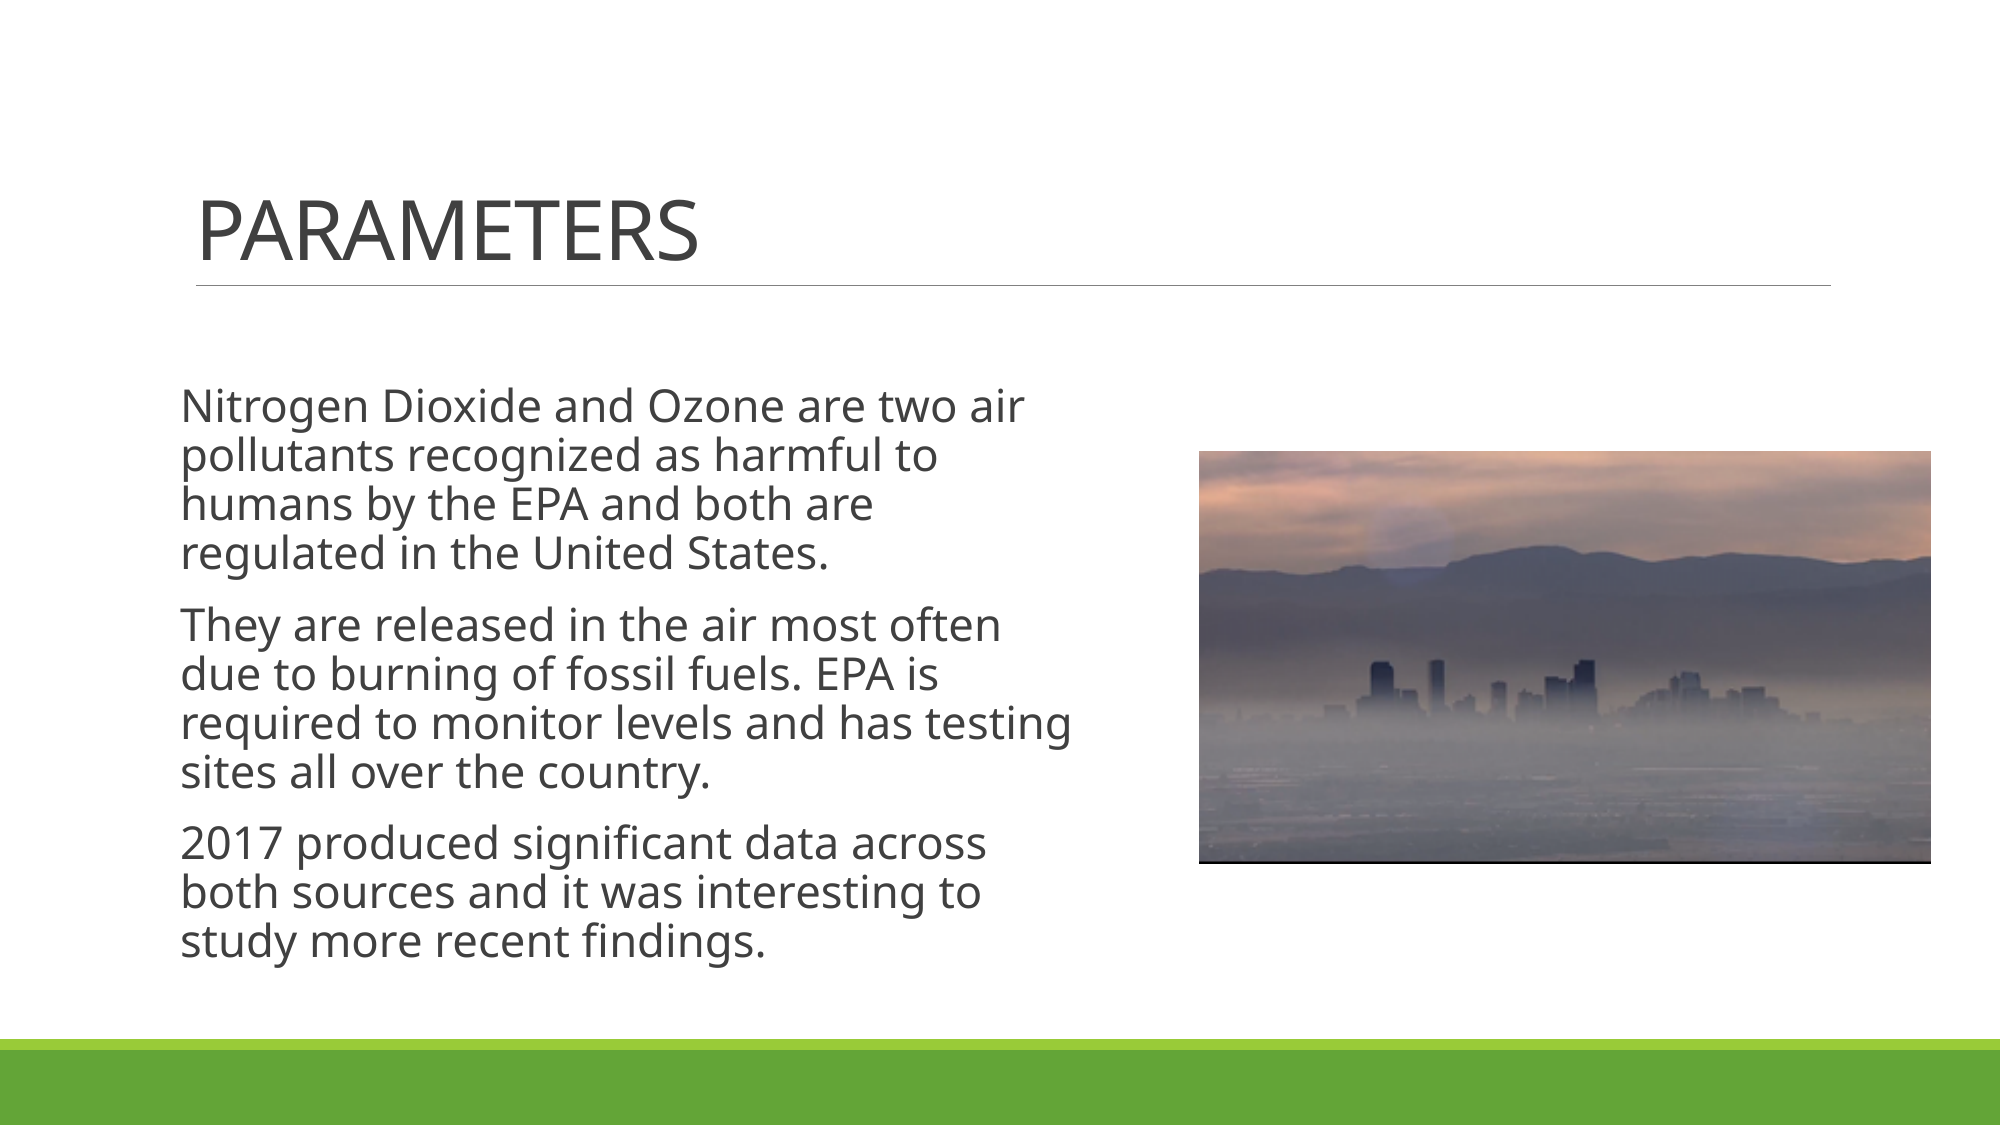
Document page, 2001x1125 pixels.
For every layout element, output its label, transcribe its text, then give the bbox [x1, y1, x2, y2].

list Nitrogen Dioxide and Ozone are two air pollutants recognized as harmful to humans by the EPA and both are regulated in the United States. They are released in the air most often due to burning of fossil fuels. EPA is required to monitor levels and has testing sites all over the country. 2017 produced significant data across both sources and it was interesting to study more recent findings. [180, 376, 1094, 981]
title PARAMETERS [180, 47, 1830, 285]
picture [1199, 450, 1932, 864]
